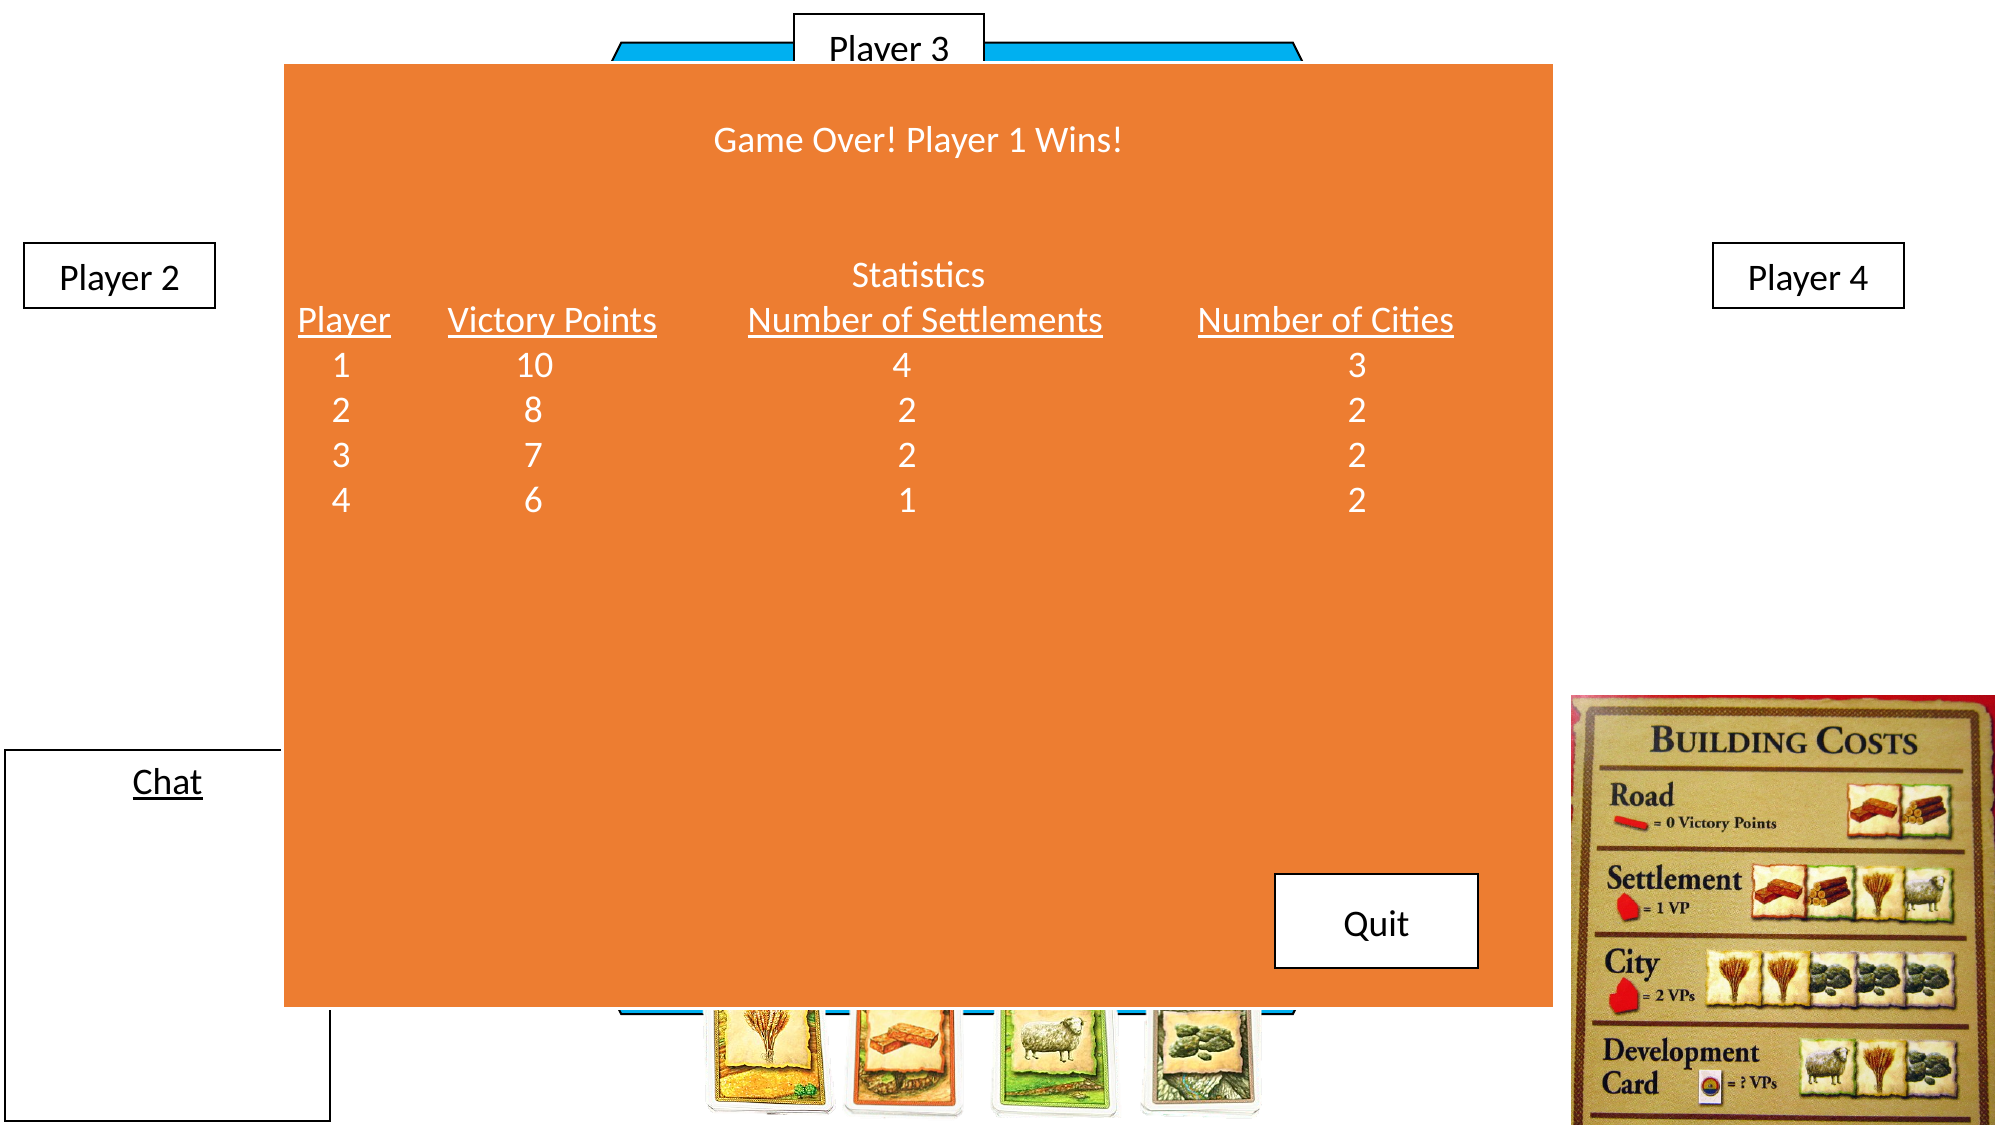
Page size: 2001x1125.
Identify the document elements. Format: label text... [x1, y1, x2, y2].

text_box Chat [4, 749, 331, 1122]
text_box [610, 41, 793, 61]
text_box Player 4 [1712, 242, 1905, 309]
text_box Player 2 [23, 242, 216, 309]
picture [1571, 695, 1995, 1125]
text_box Player 3 [793, 13, 985, 61]
text_box [618, 1010, 695, 1016]
text_box Game Over! Player 1 Wins! Statistics Player Victory Points Number of Settlements Number of Cities 1 10 4 3 2 8 2 2 3 7 2 2 4 6 1 2 [281, 61, 1556, 1010]
text_box [970, 1010, 989, 1016]
text_box Quit [1274, 873, 1479, 969]
picture [1129, 970, 1266, 1122]
text_box [1122, 1010, 1129, 1016]
text_box [1266, 1010, 1297, 1016]
text_box [985, 41, 1304, 61]
picture [516, 68, 1480, 1122]
